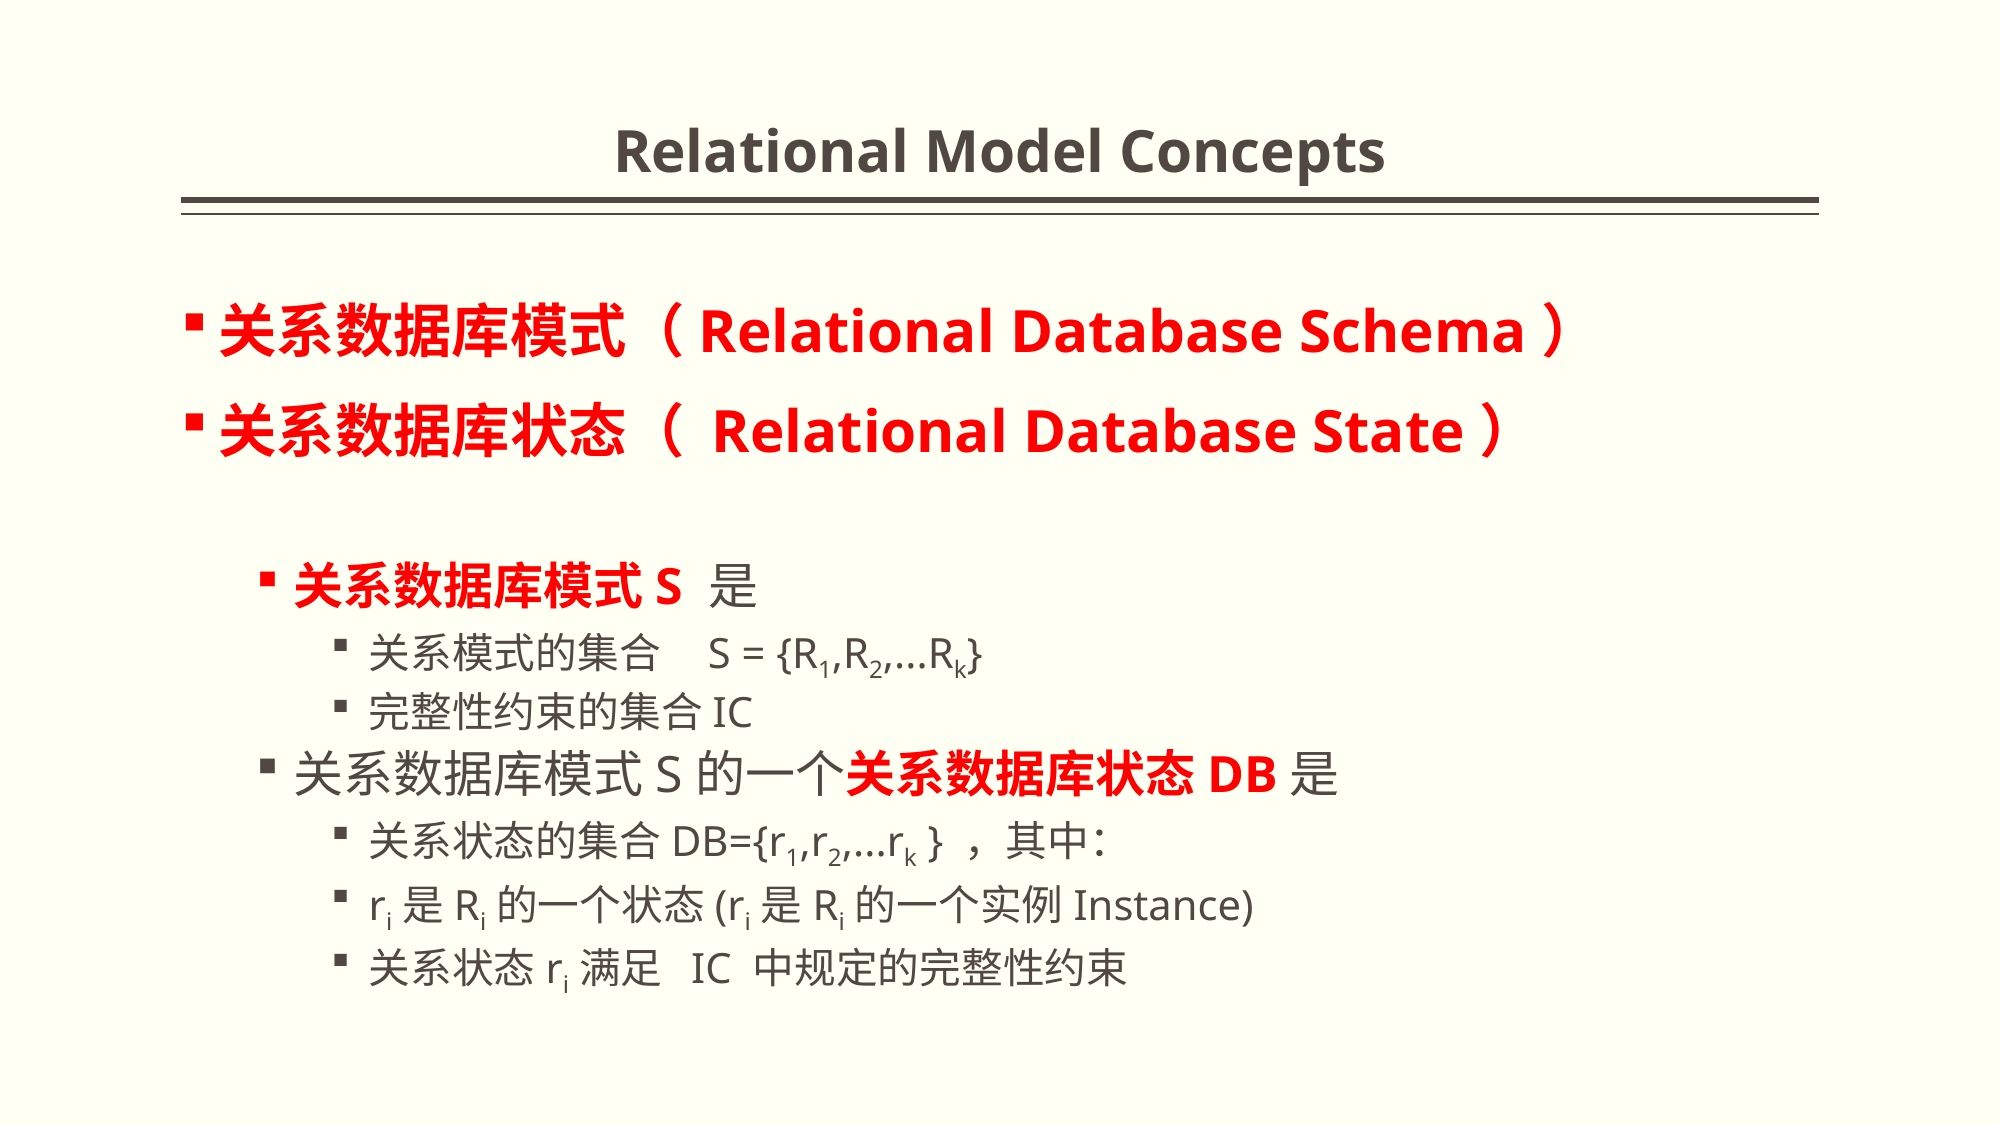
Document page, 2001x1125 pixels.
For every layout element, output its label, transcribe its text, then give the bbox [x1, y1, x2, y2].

list 关系数据库模式（Relational Database Schema） 关系数据库状态（ Relational Database State） 关系数据库模式S 是 关系模式的集合 S = {R1,R2,...Rk} 完整性约束的集合IC 关系数据库模式S的一个关系数据库状态DB是 关系状态的集合DB={r1,r2,...rk } ，其中： ri是Ri的一个状态(ri是Ri的一个实例Instance) 关系状态ri满足 IC 中规定的完整性约束 [181, 294, 1819, 1059]
title Relational Model Concepts [181, 12, 1819, 193]
